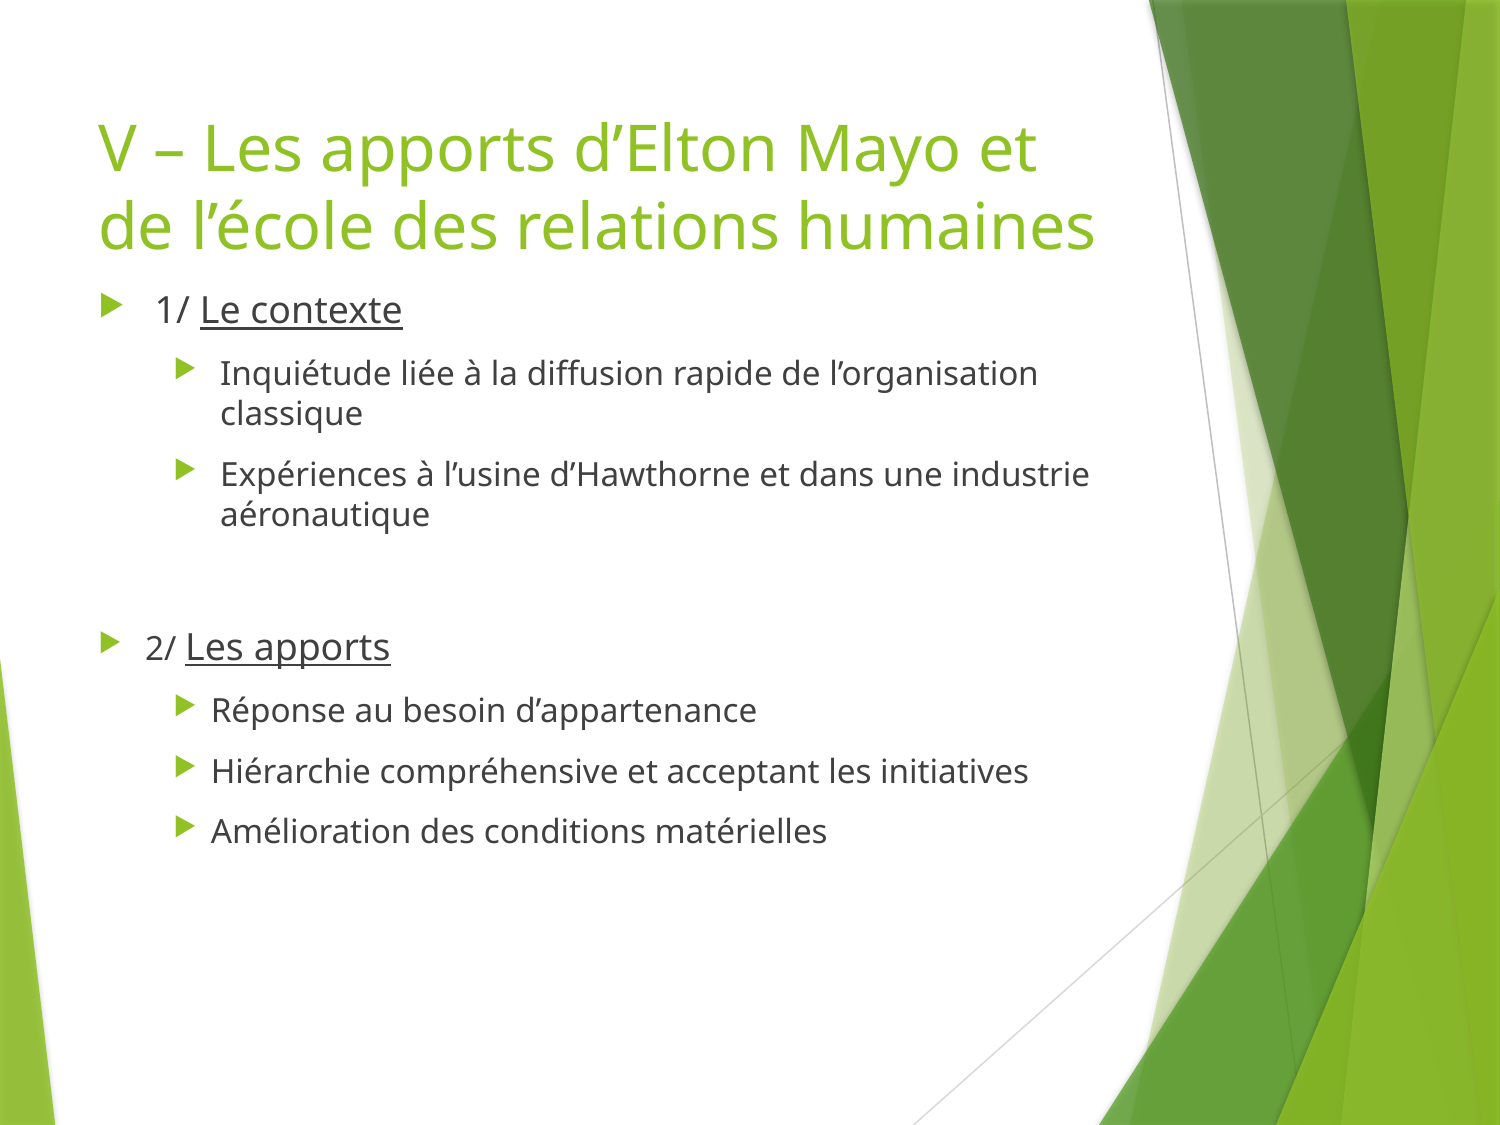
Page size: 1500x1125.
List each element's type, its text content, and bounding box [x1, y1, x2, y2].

list 1/ Le contexte Inquiétude liée à la diffusion rapide de l’organisation classique Expériences à l’usine d’Hawthorne et dans une industrie aéronautique 2/ Les apports Réponse au besoin d’appartenance Hiérarchie compréhensive et acceptant les initiatives Amélioration des conditions matérielles [83, 278, 1164, 991]
title V – Les apports d’Elton Mayo et de l’école des relations humaines [83, 99, 1141, 278]
